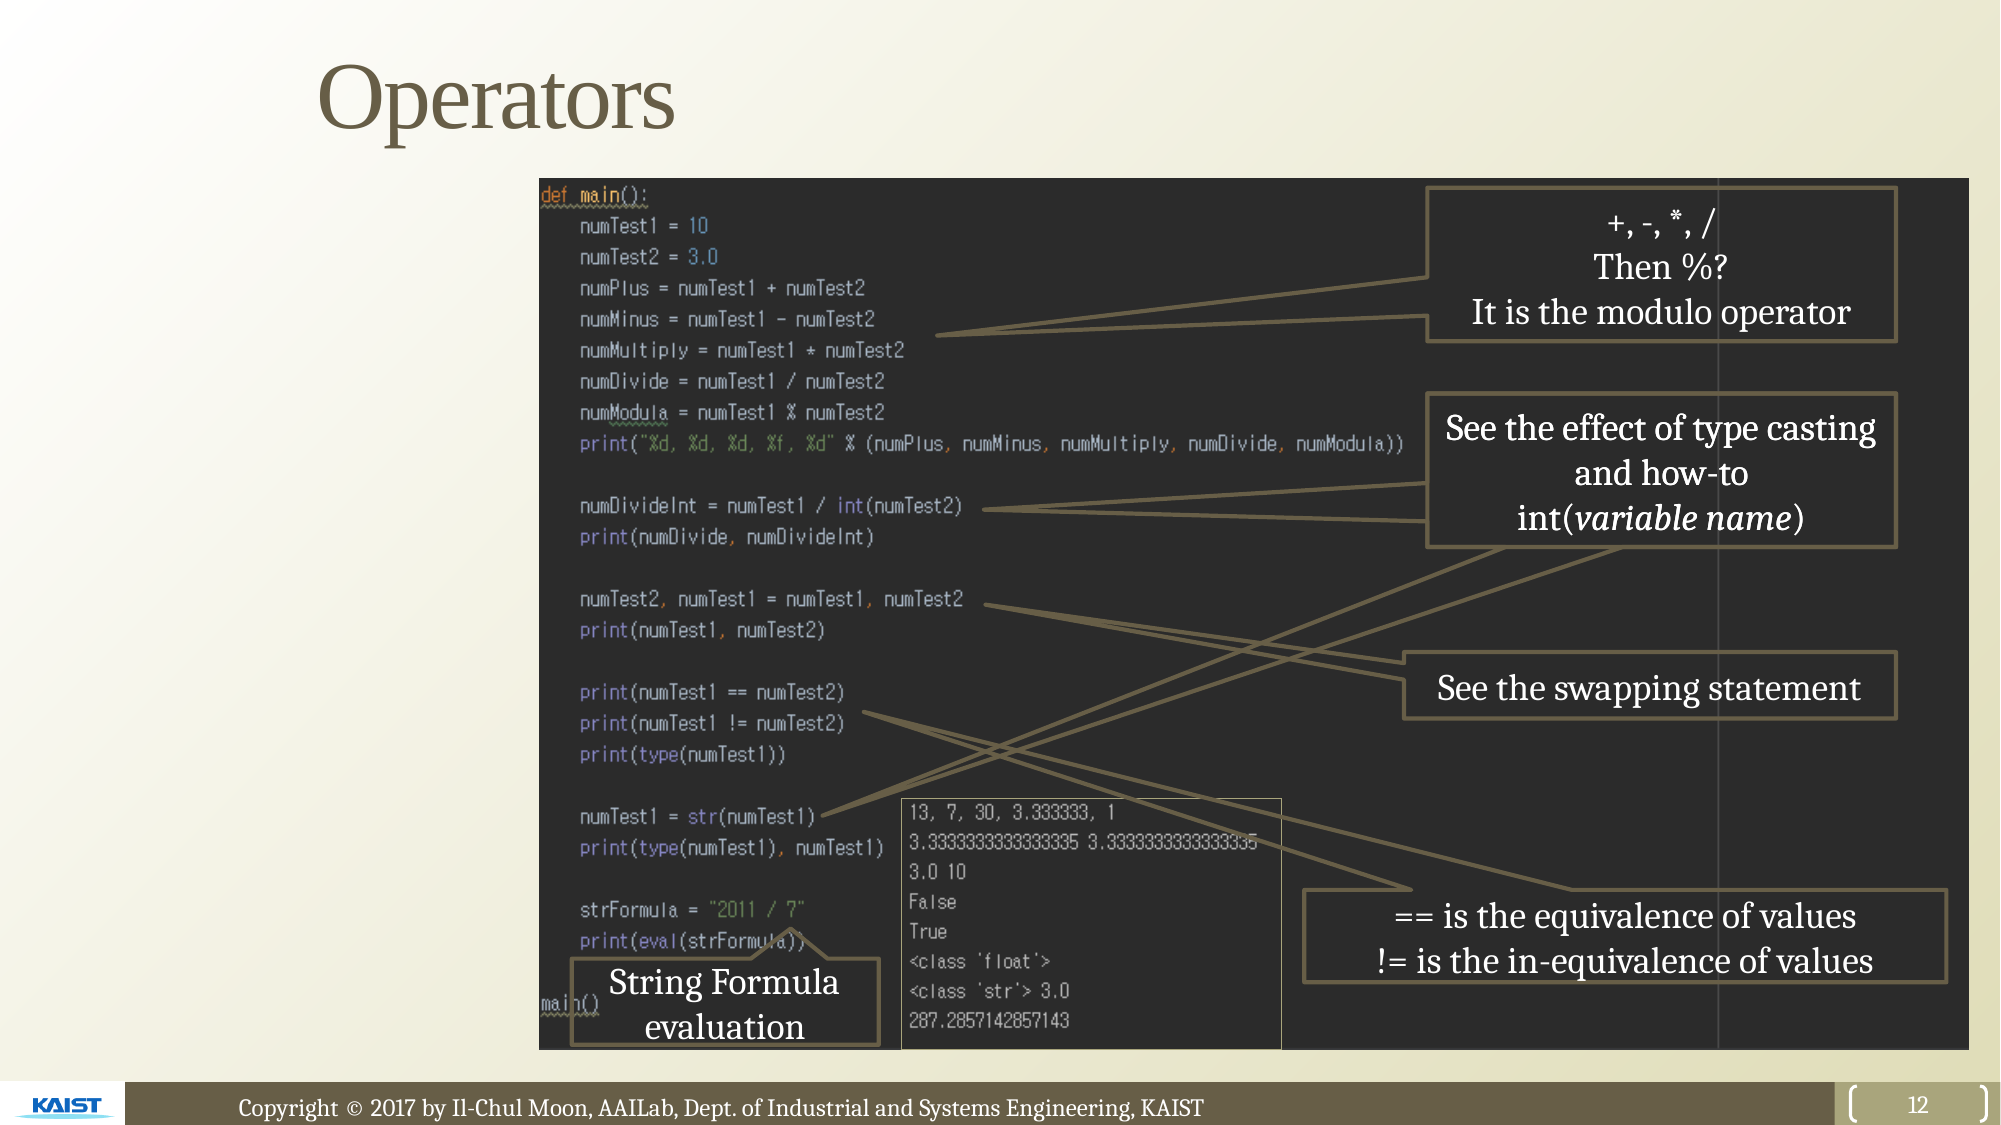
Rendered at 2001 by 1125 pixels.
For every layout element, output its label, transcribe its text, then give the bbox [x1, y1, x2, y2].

title Operators [301, 10, 2000, 170]
picture [538, 178, 1970, 1051]
slide_number 12 [1848, 1084, 1988, 1123]
picture [0, 1081, 125, 1125]
